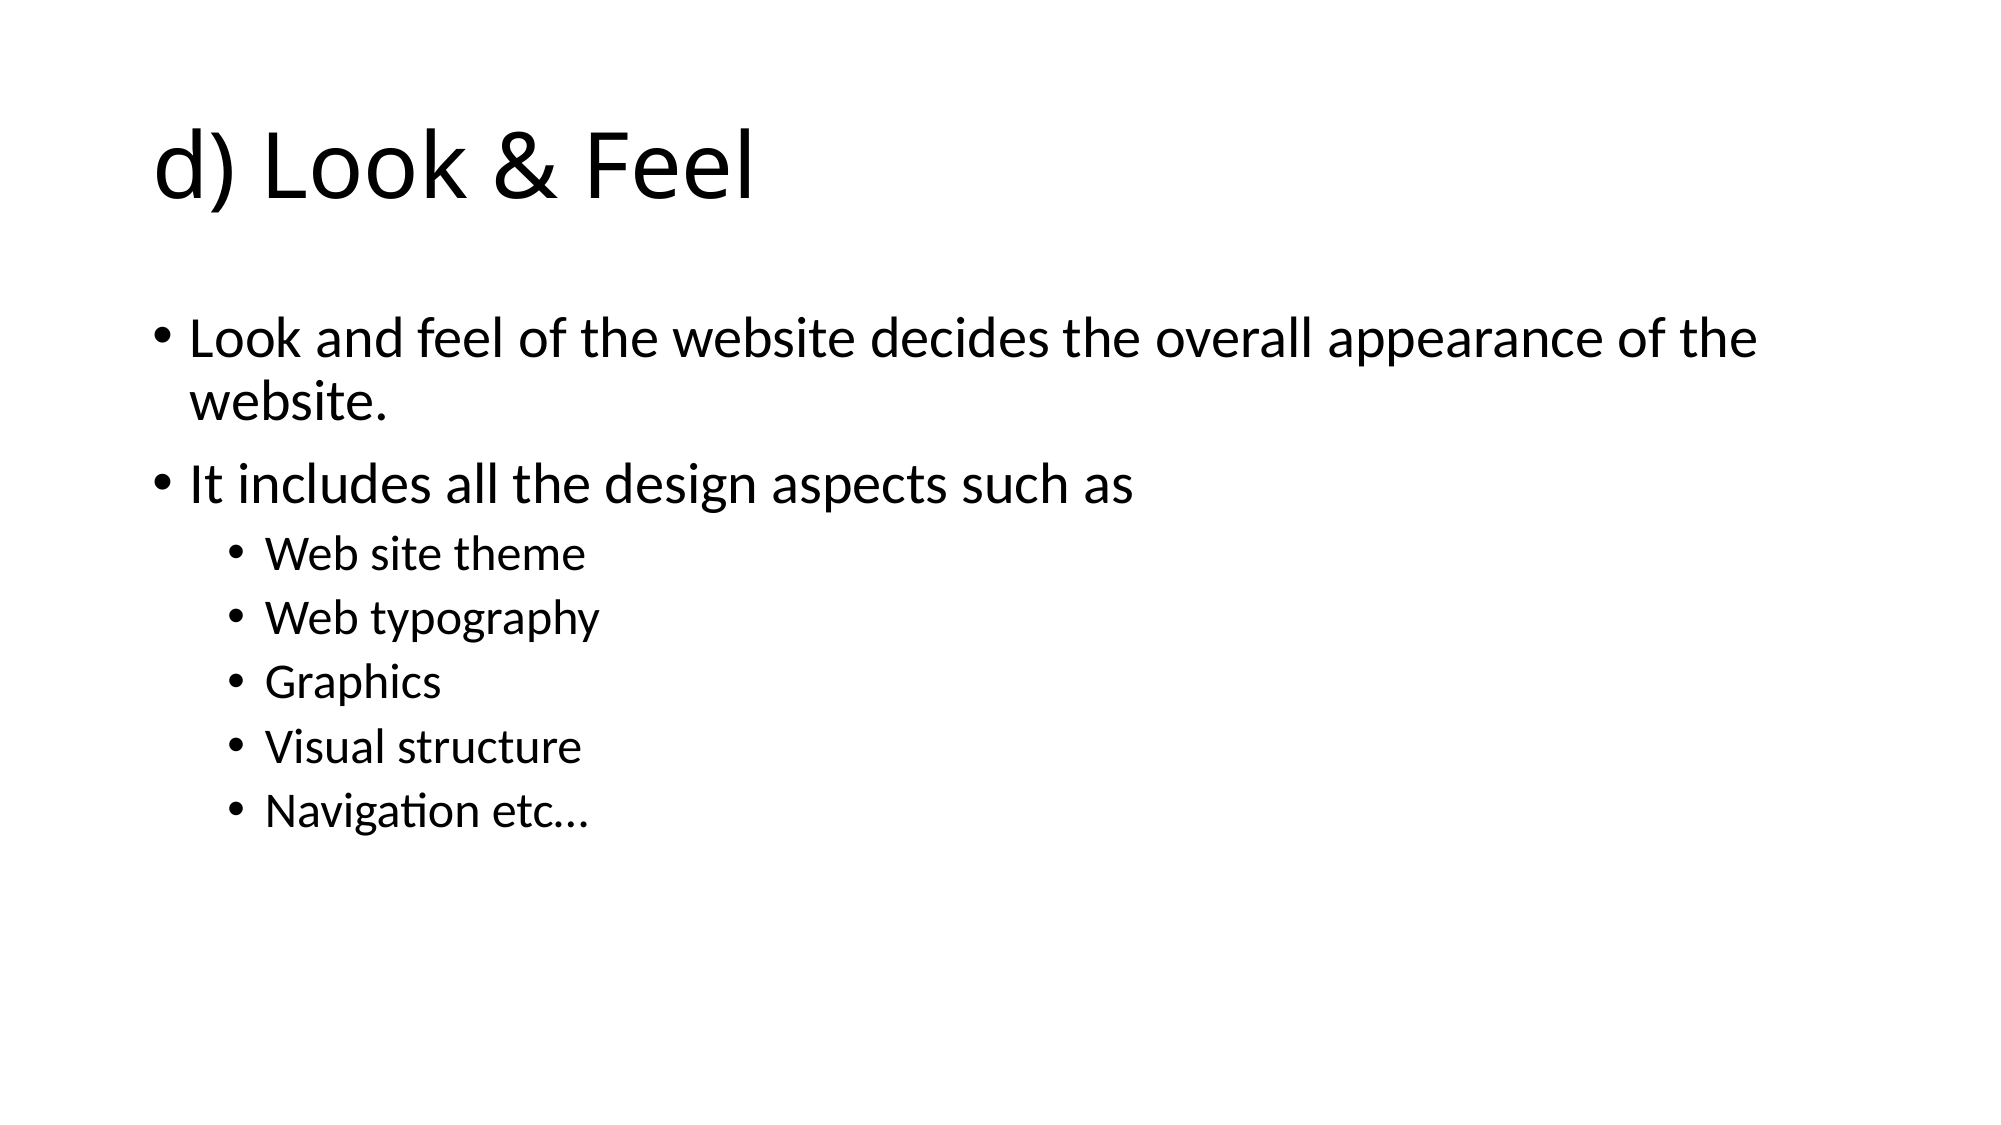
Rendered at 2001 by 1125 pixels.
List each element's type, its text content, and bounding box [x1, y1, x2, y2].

title d) Look & Feel [137, 59, 1863, 278]
list Look and feel of the website decides the overall appearance of the website. It includes all the design aspects such as Web site theme Web typography Graphics Visual structure Navigation etc… [137, 299, 1863, 1014]
